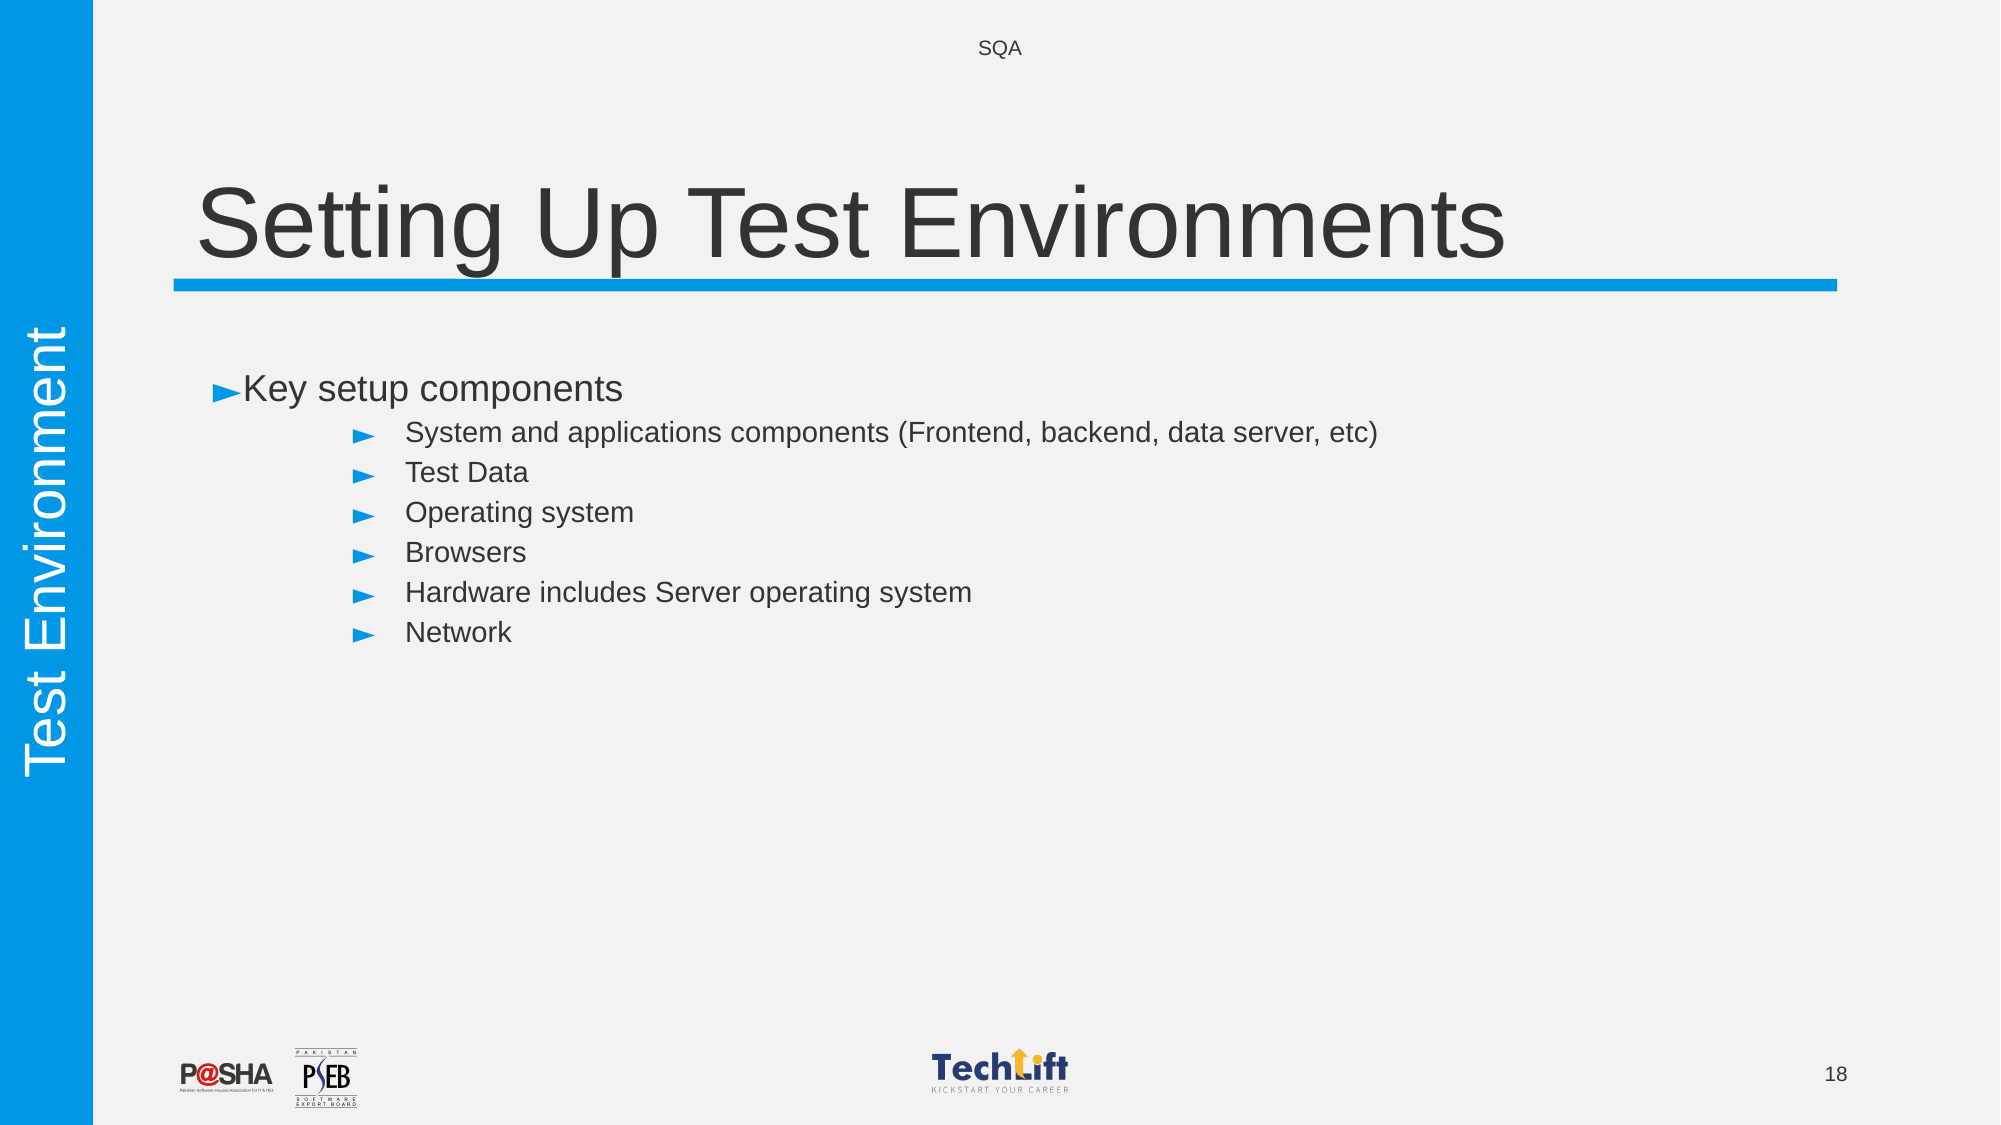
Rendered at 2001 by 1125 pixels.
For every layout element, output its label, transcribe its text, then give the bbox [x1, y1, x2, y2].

list Key setup components System and applications components (Frontend, backend, data server, etc) Test Data Operating system Browsers Hardware includes Server operating system Network [180, 302, 1830, 1059]
picture [932, 1059, 1068, 1093]
picture [295, 1059, 357, 1108]
picture [180, 1063, 274, 1093]
slide_number 18 [1412, 1042, 1863, 1103]
footer SQA [662, 17, 1338, 77]
title Test Environment [9, 47, 85, 1059]
title Setting Up Test Environments [180, 47, 1830, 285]
